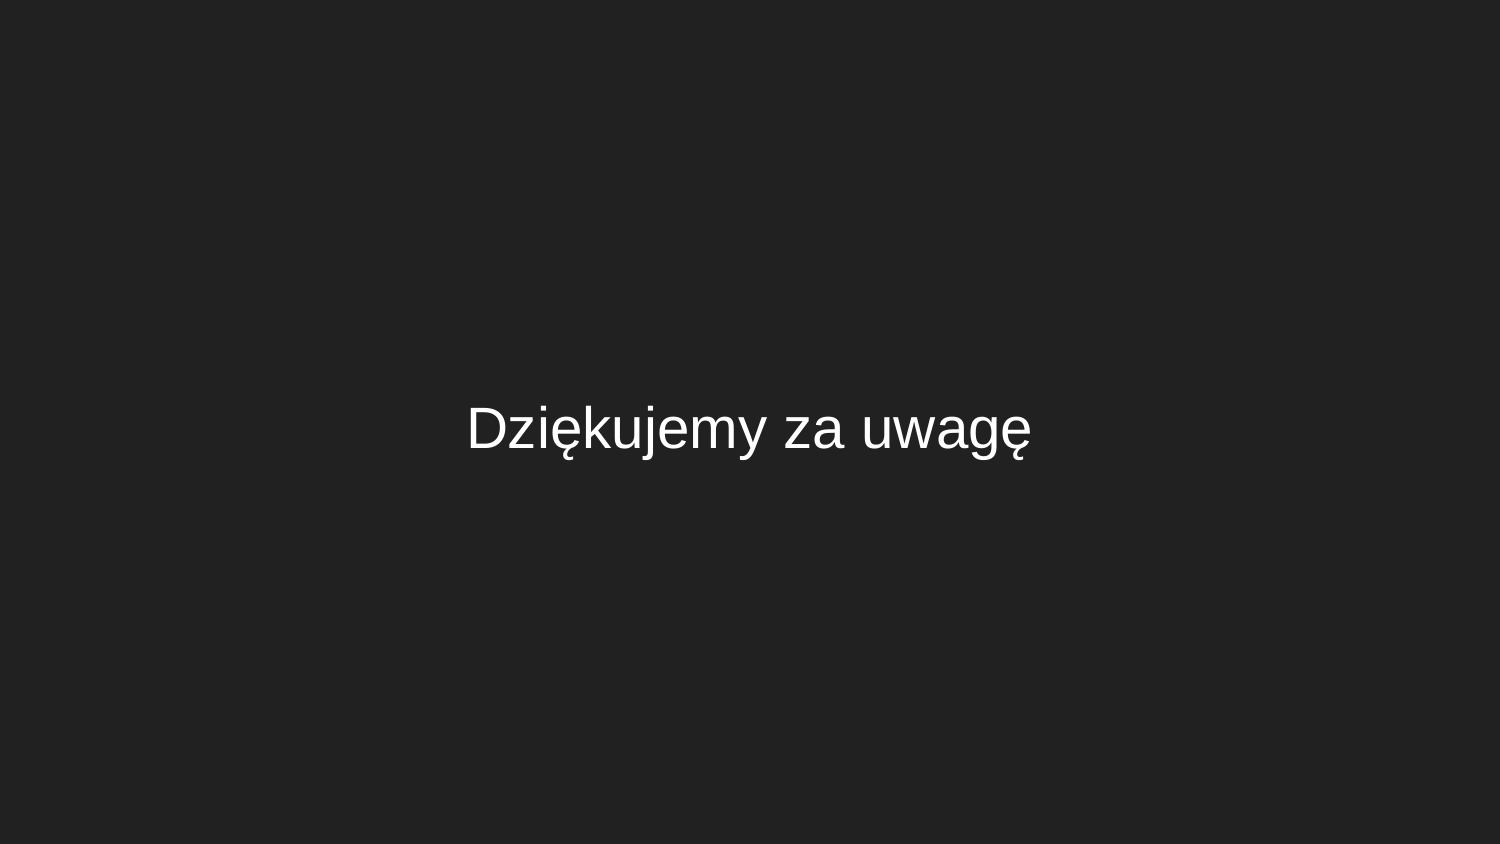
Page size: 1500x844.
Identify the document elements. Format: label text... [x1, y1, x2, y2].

title Dziękujemy za uwagę [51, 374, 1449, 469]
